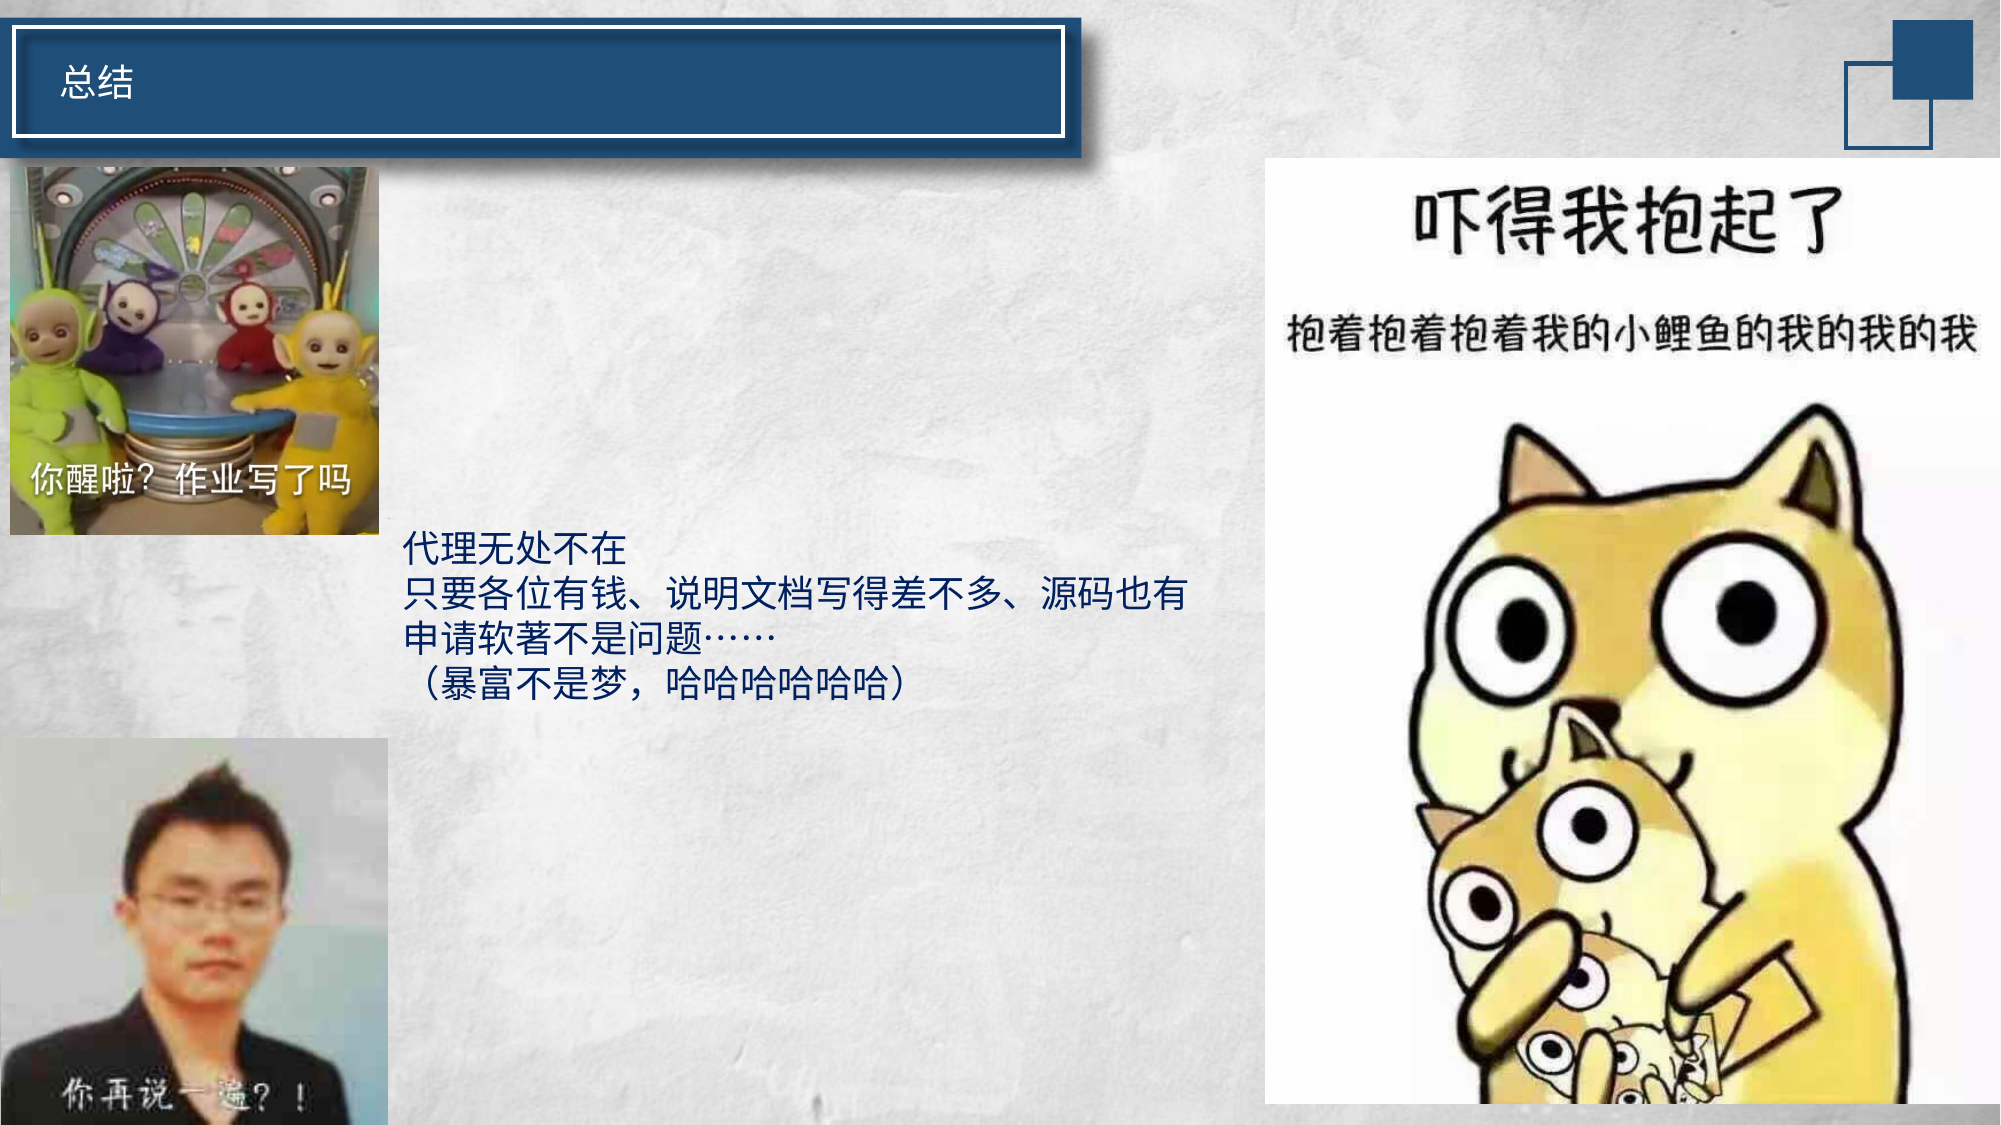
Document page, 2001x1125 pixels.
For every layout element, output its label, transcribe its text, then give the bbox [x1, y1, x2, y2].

text_box 代理无处不在 只要各位有钱、说明文档写得差不多、源码也有 申请软著不是问题…… （暴富不是梦，哈哈哈哈哈哈） [387, 517, 1265, 713]
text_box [0, 17, 1974, 159]
picture [0, 0, 2001, 1125]
